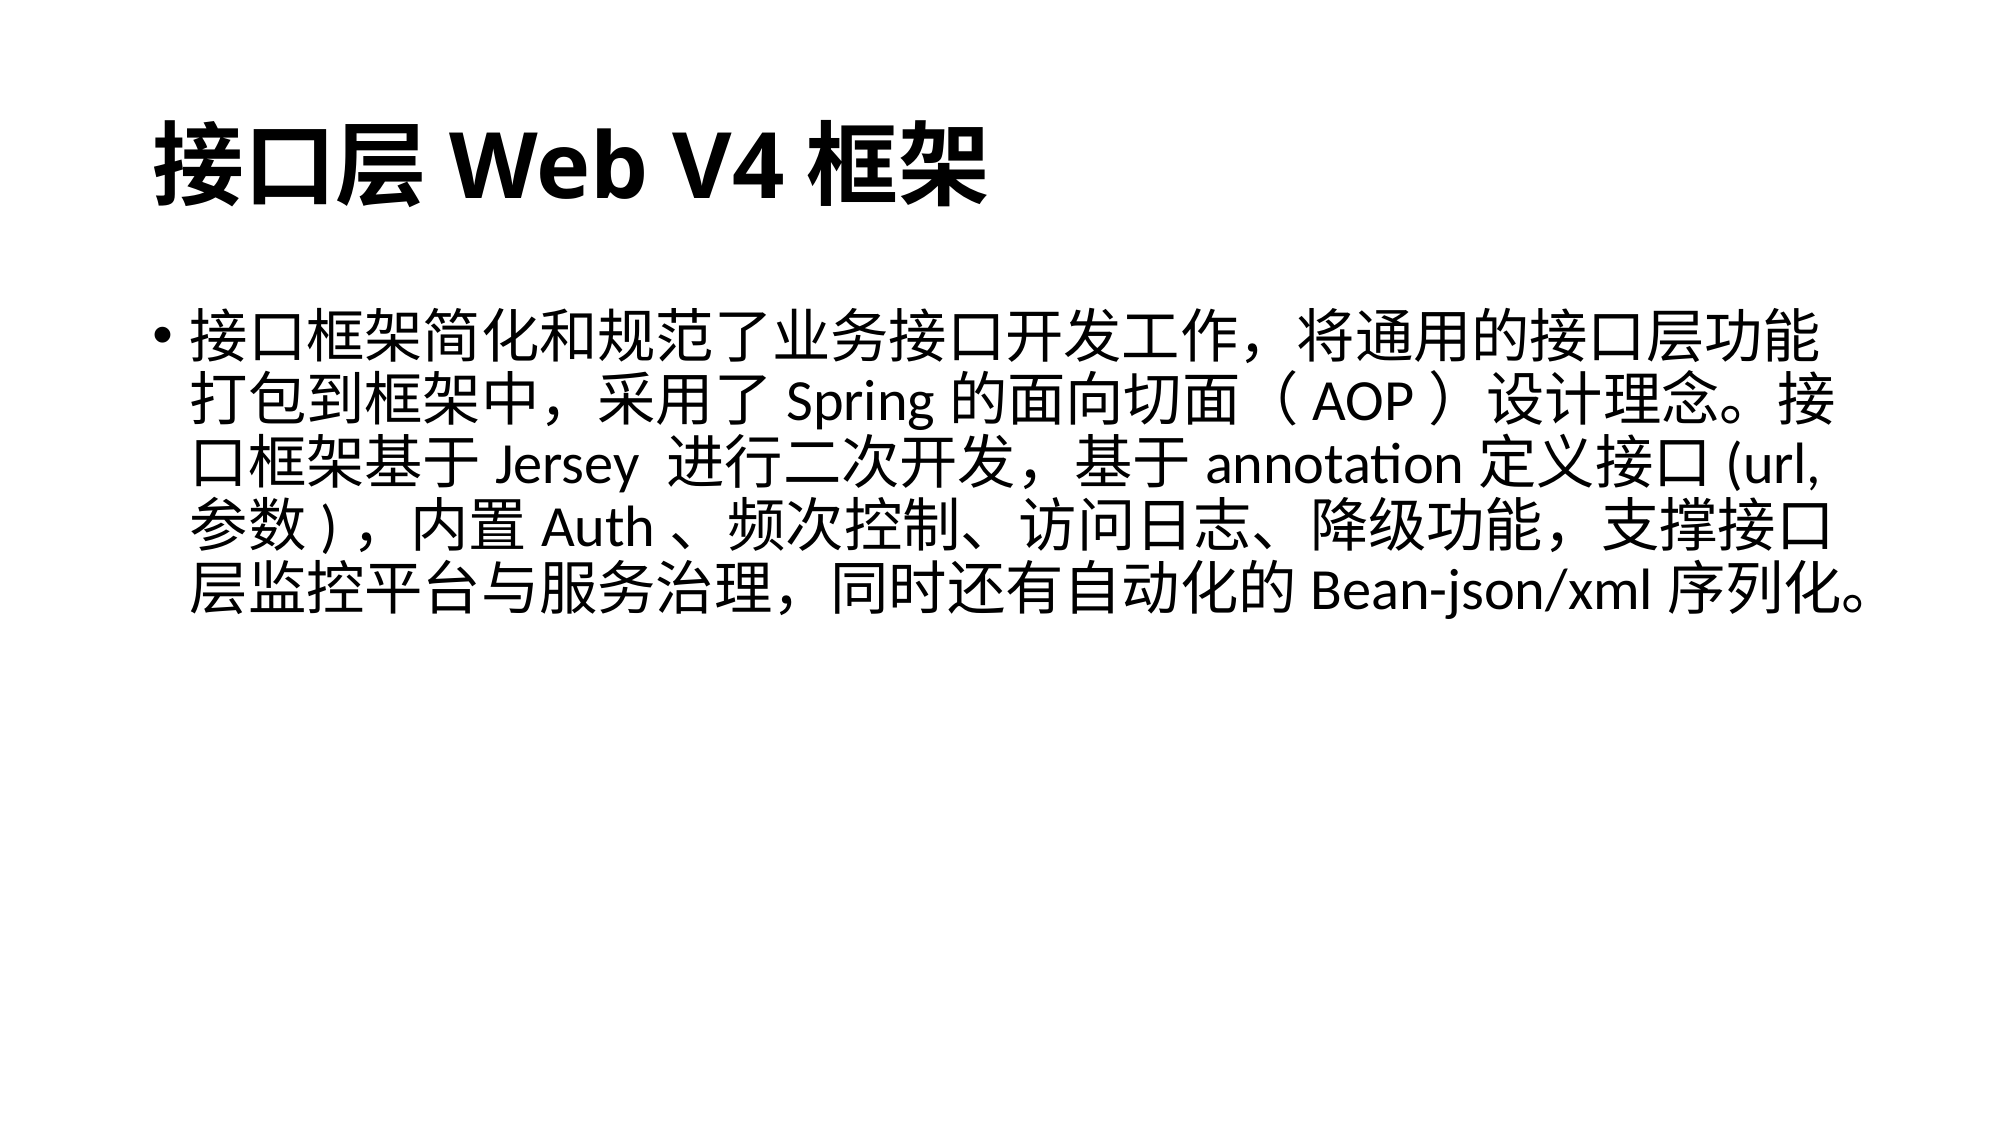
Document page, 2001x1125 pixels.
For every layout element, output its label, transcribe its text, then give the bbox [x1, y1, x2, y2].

list 接口框架简化和规范了业务接口开发工作，将通用的接口层功能打包到框架中，采用了Spring的面向切面（AOP）设计理念。接口框架基于Jersey 进行二次开发，基于annotation定义接口(url, 参数)，内置Auth、频次控制、访问日志、降级功能，支撑接口层监控平台与服务治理，同时还有自动化的Bean-json/xml序列化。 [137, 299, 1863, 1014]
title 接口层Web V4框架 [137, 59, 1863, 278]
